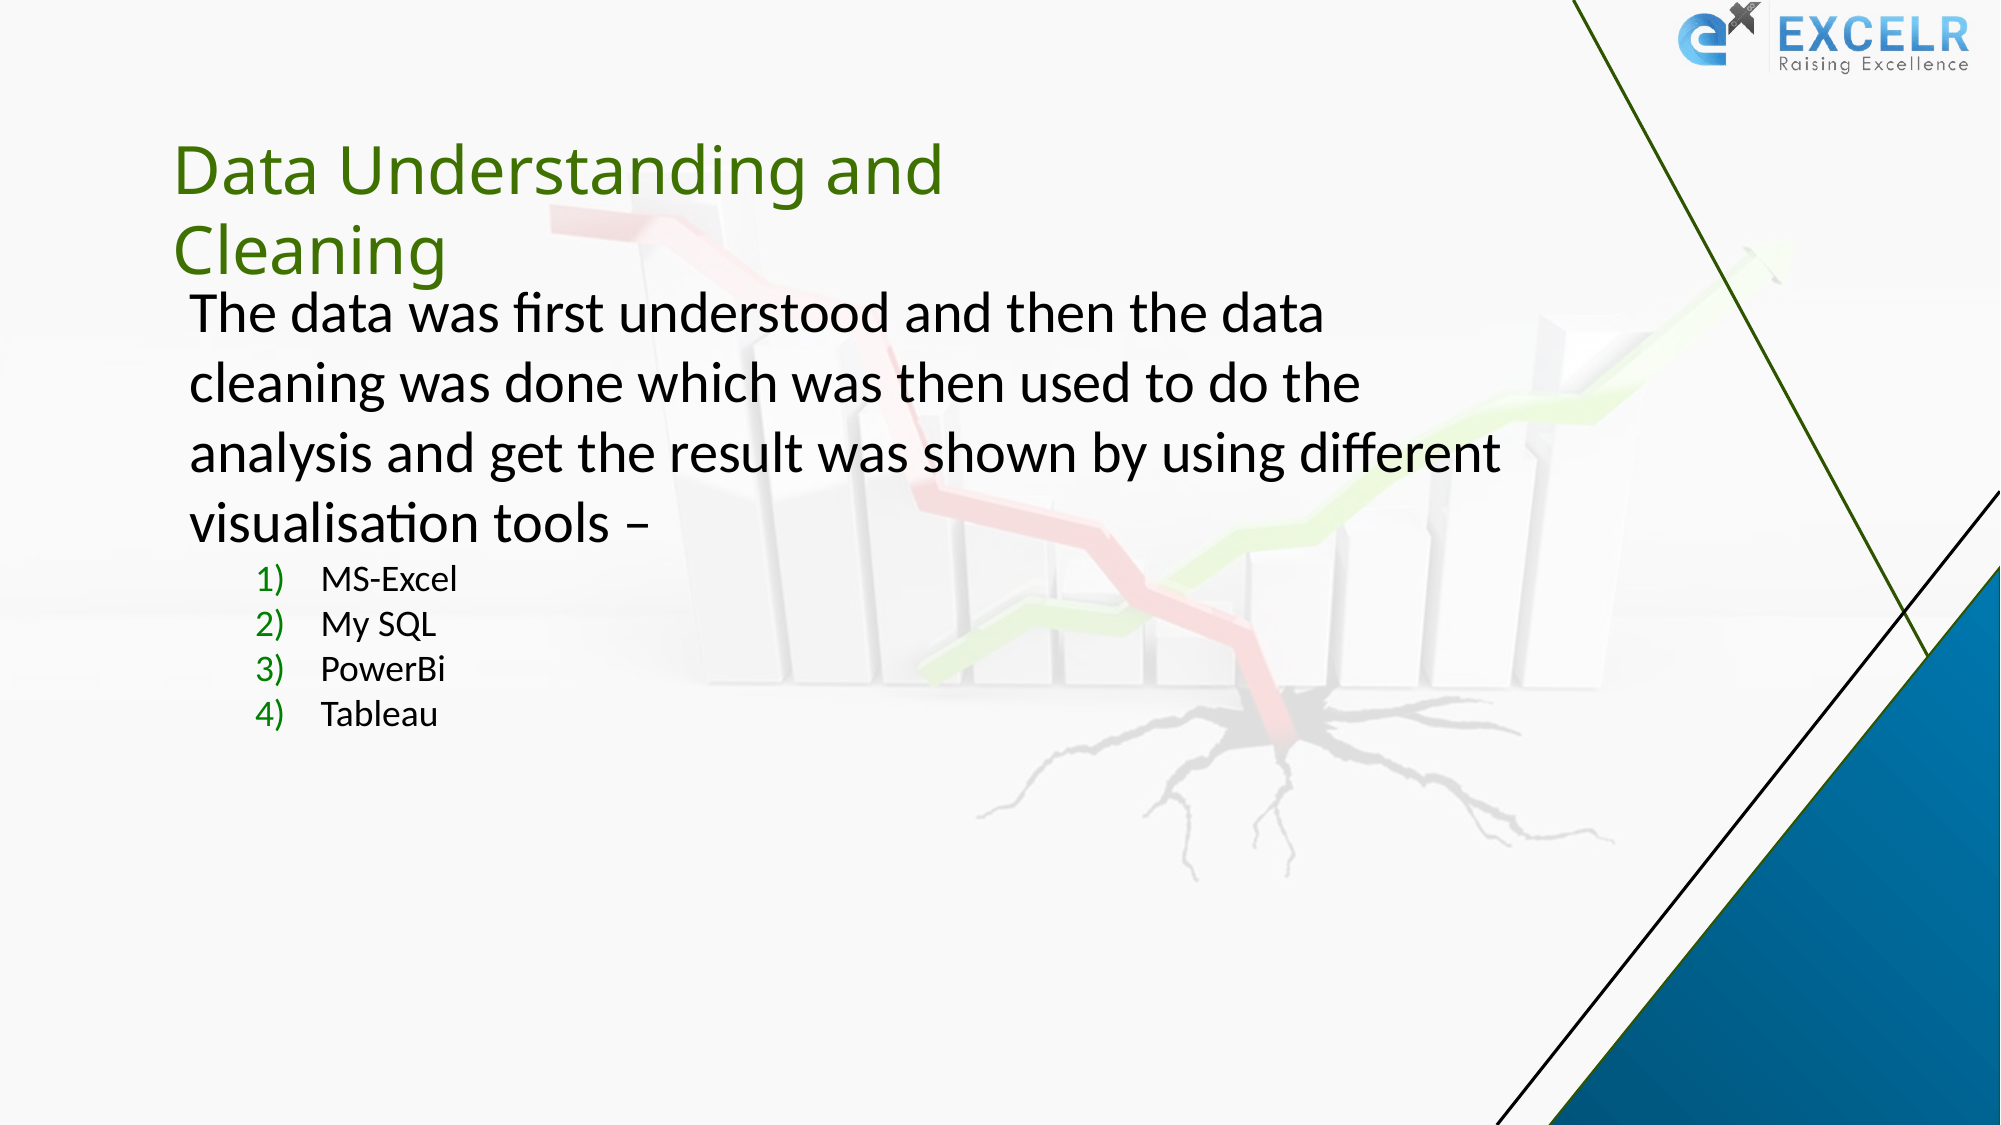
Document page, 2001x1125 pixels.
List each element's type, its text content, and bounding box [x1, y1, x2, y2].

text_box Data Understanding and Cleaning [158, 120, 1159, 296]
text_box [1496, 491, 2000, 1125]
text_box The data was first understood and then the data cleaning was done which was then used to do the analysis and get the result was shown by using different visualisation tools – MS-Excel My SQL PowerBi Tableau [174, 266, 1546, 787]
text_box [1573, 0, 2000, 491]
